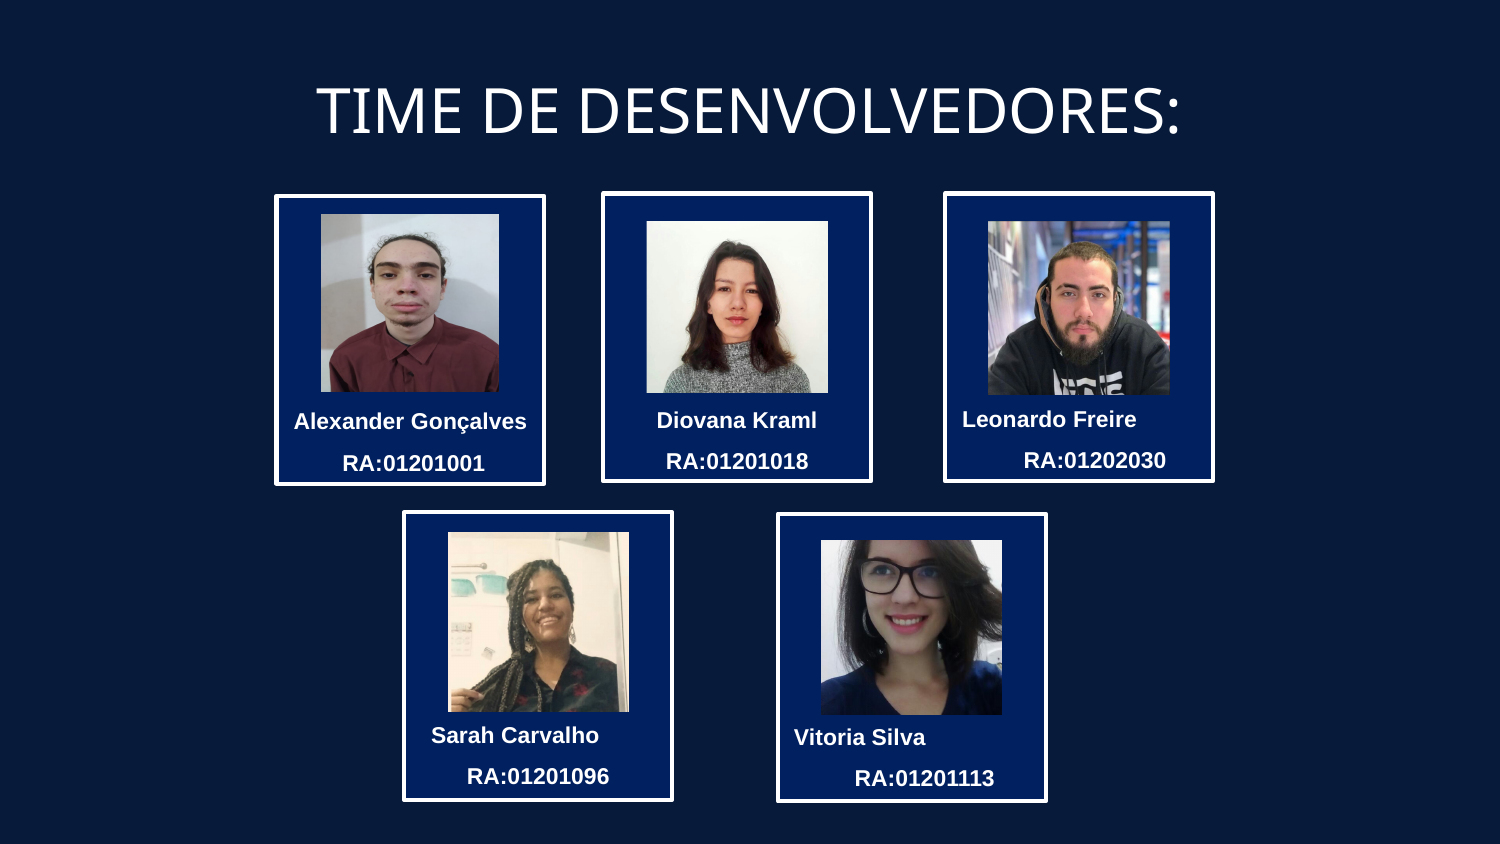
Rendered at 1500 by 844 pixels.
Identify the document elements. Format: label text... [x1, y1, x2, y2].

text_box Sarah Carvalho RA:01201096 [404, 699, 672, 800]
text_box [776, 512, 1048, 803]
text_box [274, 194, 546, 486]
picture [447, 532, 629, 712]
text_box [601, 191, 873, 483]
text_box Alexander Gonçalves RA:01201001 [276, 385, 545, 487]
title TIME DE DESENVOLVEDORES: [0, 61, 1500, 162]
picture [821, 540, 1002, 715]
text_box [943, 191, 1215, 483]
picture [321, 213, 500, 392]
text_box Leonardo Freire RA:01202030 [945, 383, 1213, 484]
picture [987, 221, 1170, 395]
picture [646, 221, 829, 393]
text_box [402, 510, 674, 802]
text_box Diovana Kraml RA:01201018 [603, 384, 872, 485]
text_box Vitoria Silva RA:01201113 [777, 701, 1046, 802]
